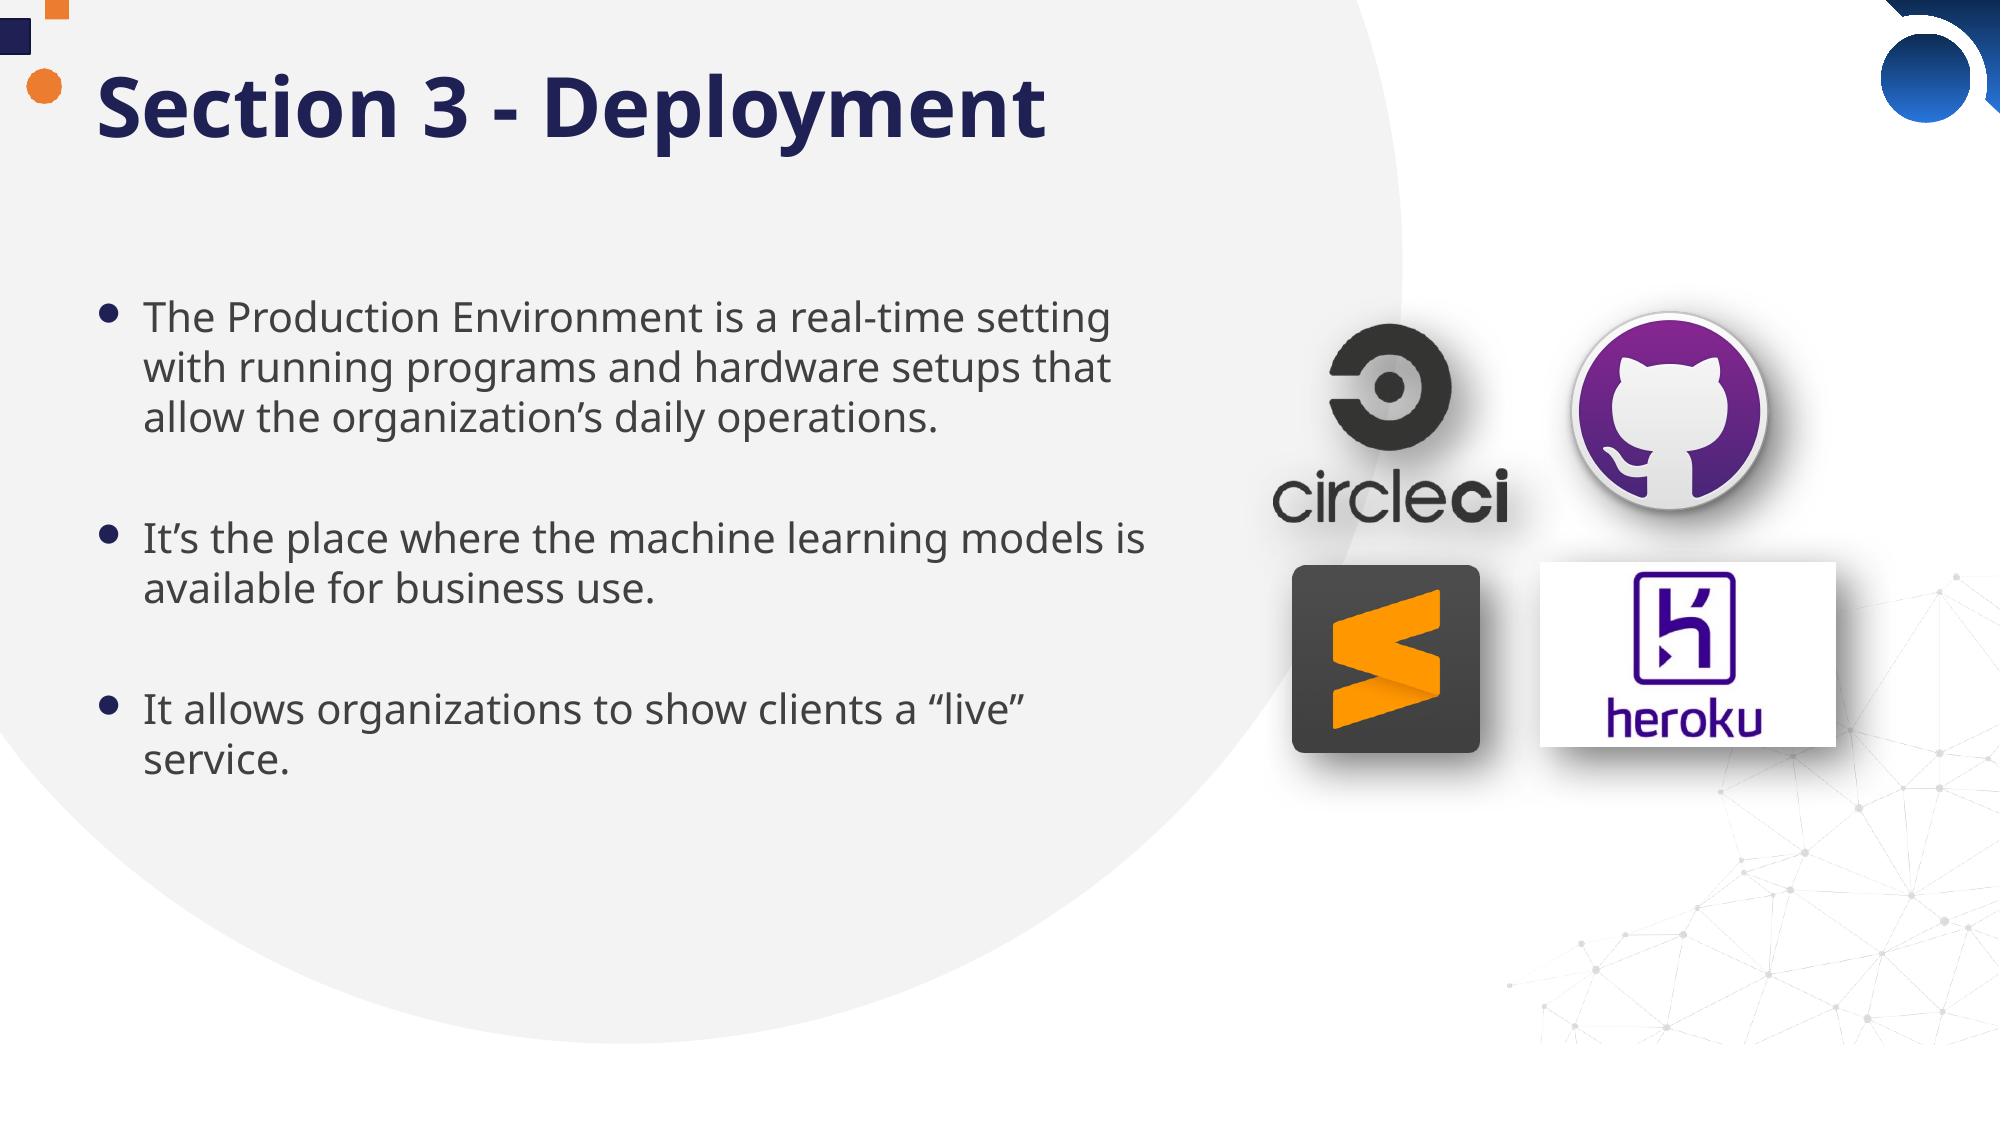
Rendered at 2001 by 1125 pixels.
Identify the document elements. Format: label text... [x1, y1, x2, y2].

picture [26, 68, 62, 104]
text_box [0, 18, 31, 55]
text_box The Production Environment is a real-time setting with running programs and hardware setups that allow the organization’s daily operations. It’s the place where the machine learning models is available for business use. It allows organizations to show clients a “live” service. [94, 288, 1149, 783]
picture [1273, 323, 1508, 523]
picture [1507, 562, 2000, 1045]
picture [1291, 565, 1480, 753]
text_box [45, 0, 69, 20]
picture [1557, 299, 1781, 523]
title Section 3 - Deployment [94, 8, 1579, 199]
